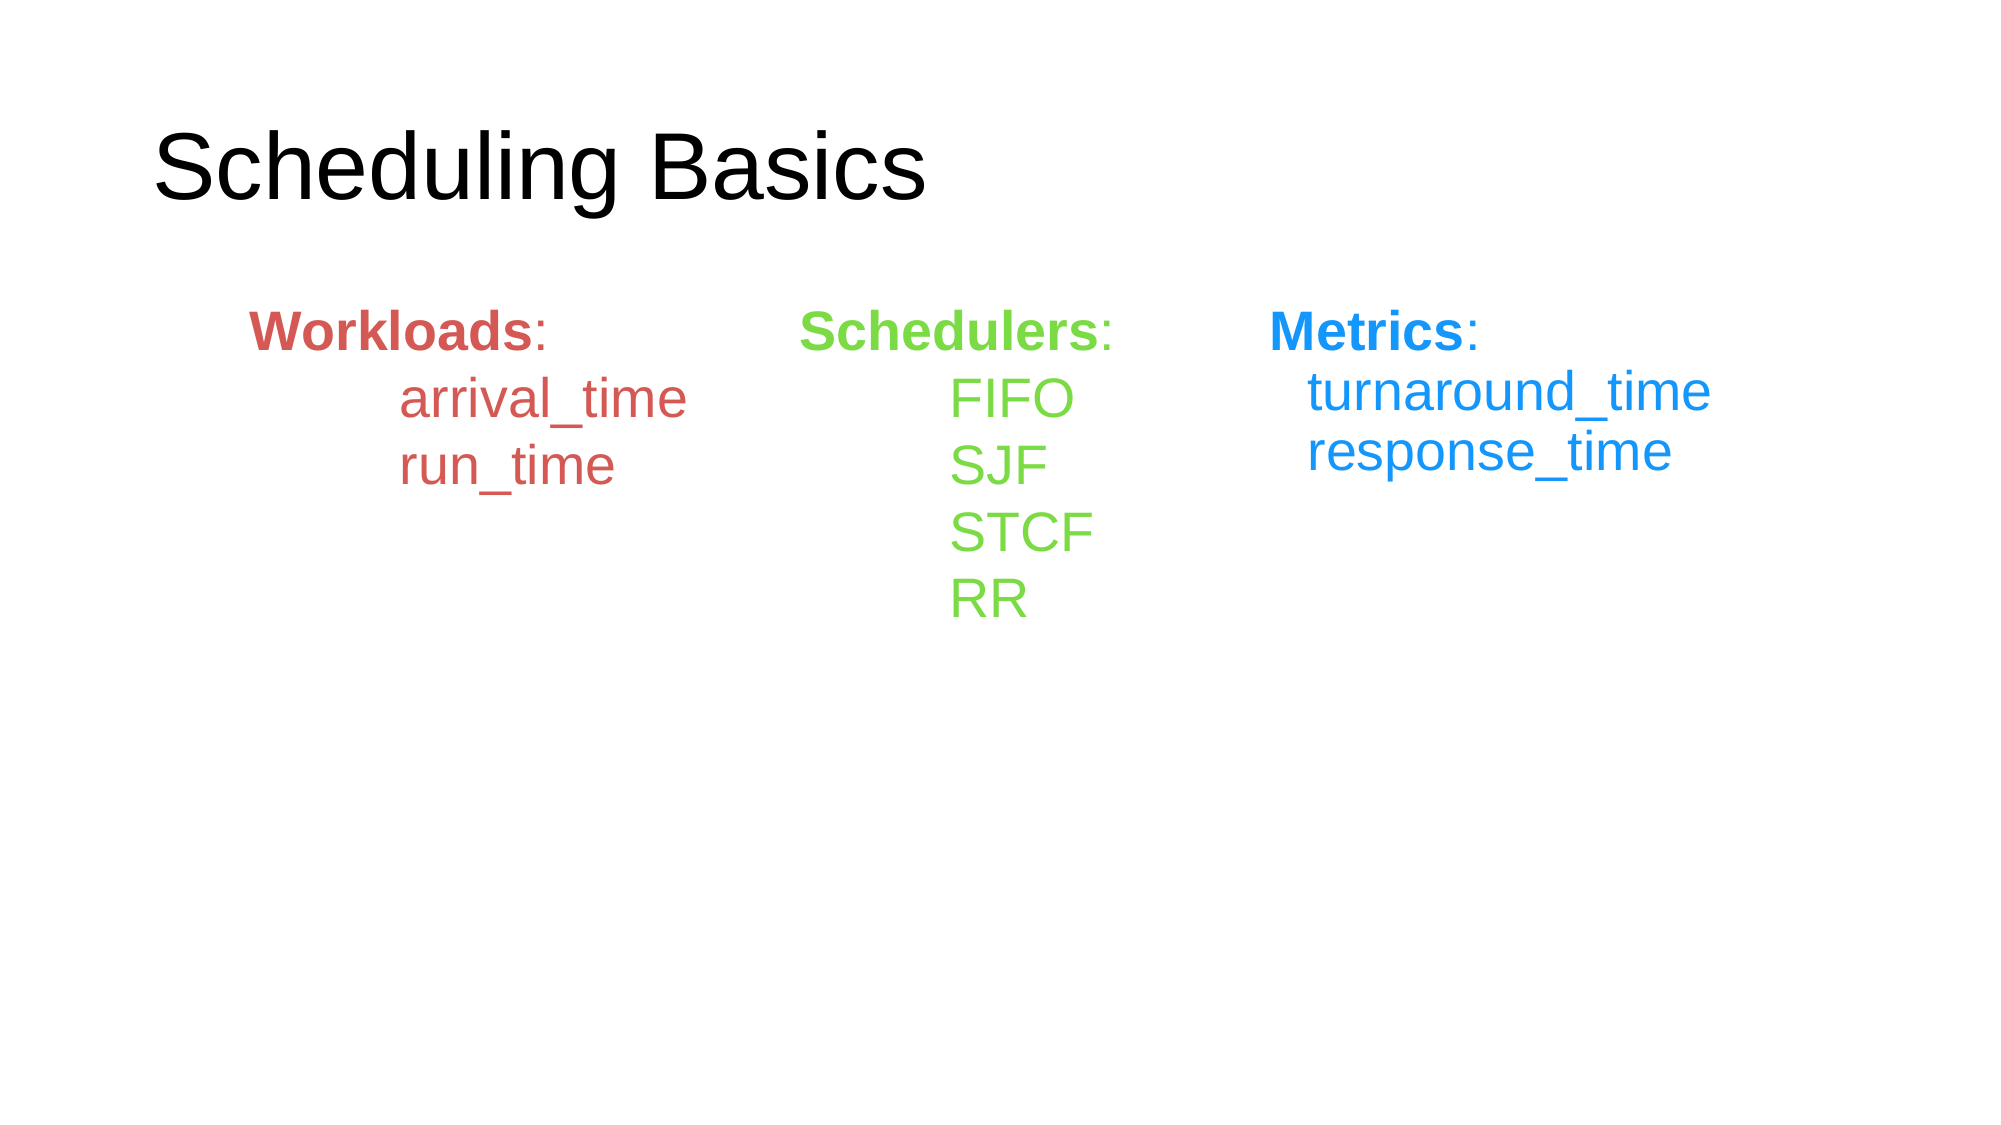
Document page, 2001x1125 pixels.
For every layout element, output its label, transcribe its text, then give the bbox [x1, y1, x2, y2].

text_box Schedulers: FIFO SJF STCF RR [799, 294, 1156, 713]
text_box Workloads: arrival_time run_time [249, 294, 709, 713]
title Scheduling Basics [137, 59, 1863, 278]
list Metrics: turnaround_time response_time [1255, 294, 1750, 603]
